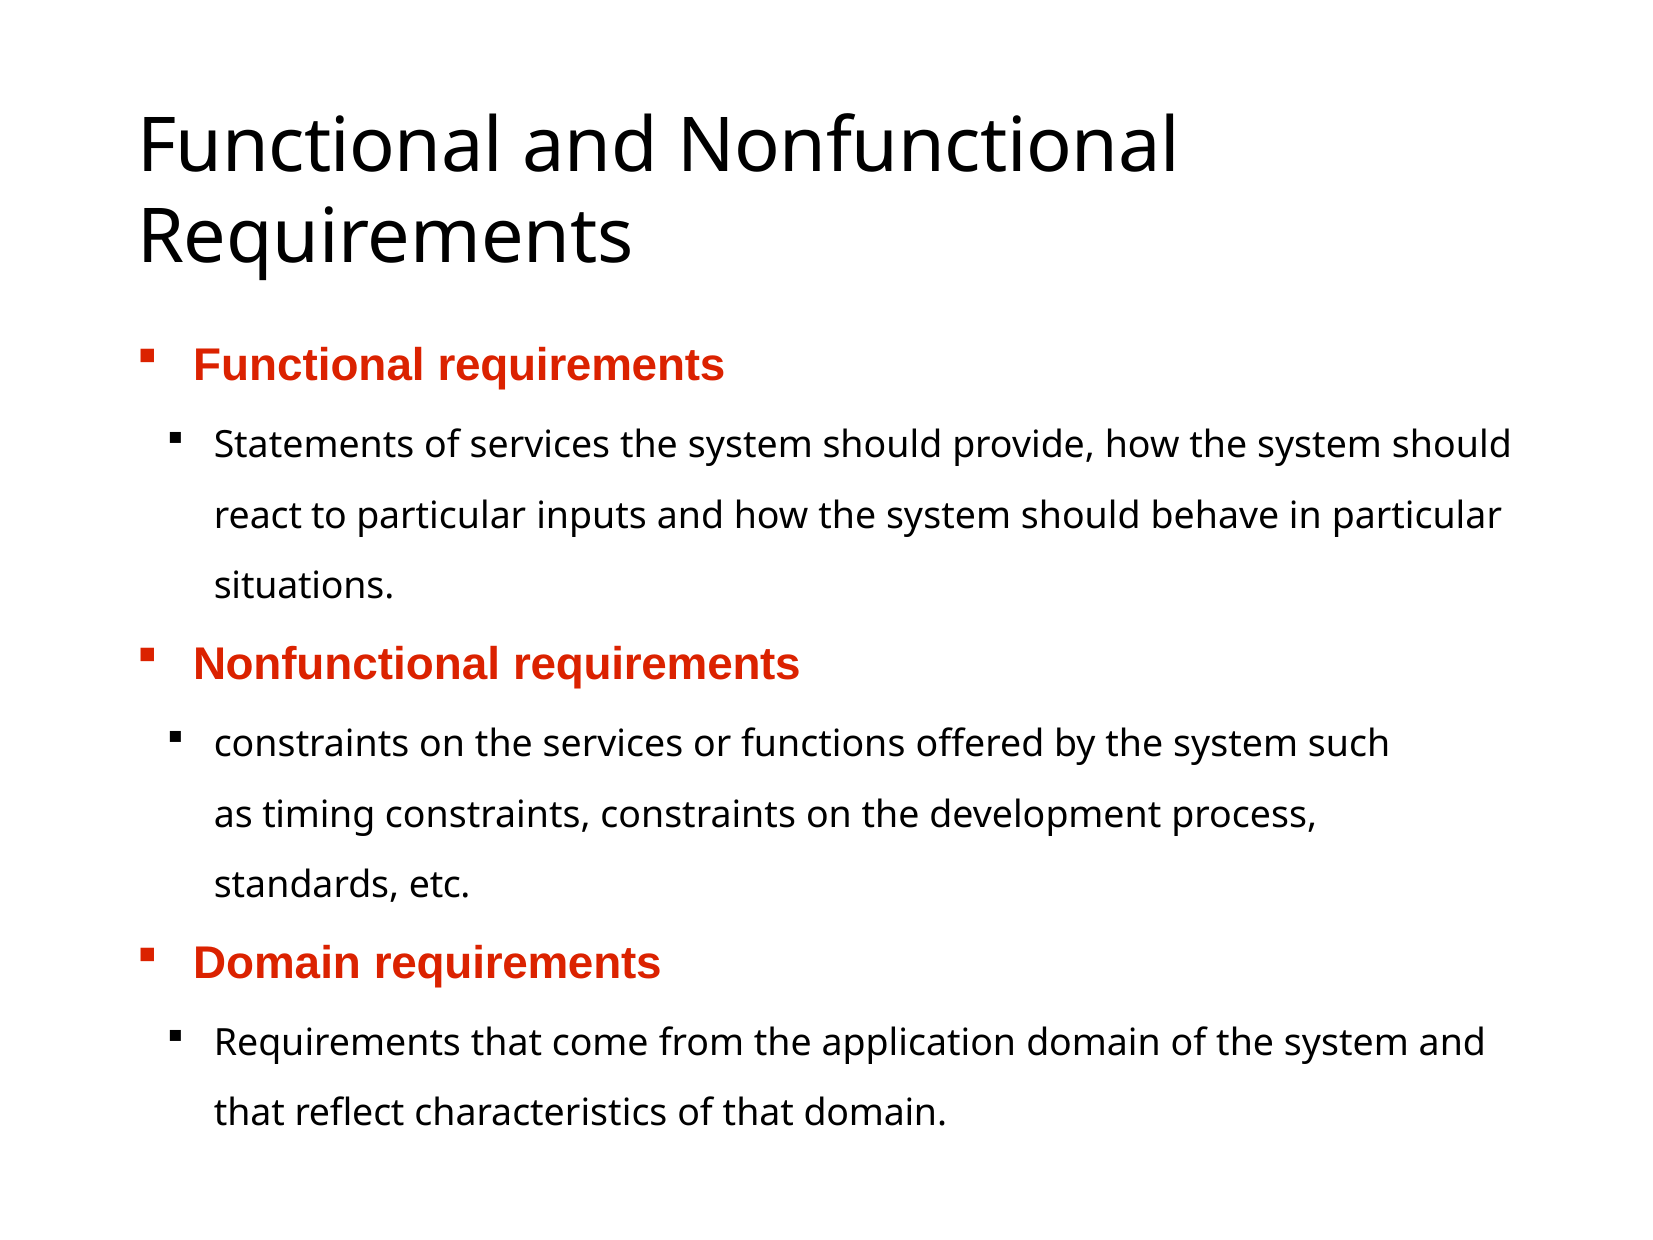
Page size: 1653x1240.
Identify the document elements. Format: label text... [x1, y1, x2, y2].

title Functional and Non­functional Requirements [113, 81, 1539, 291]
text_box Functional requirements Statements of services the system should provide, how the system should react to particular inputs and how the system should behave in particular situations. Non­functional requirements constraints on the services or functions offered by the system such as timing constraints, constraints on the development process, standards, etc. Domain requirements Requirements that come from the application domain of the system and that reflect characteristics of that domain. [134, 332, 1539, 1134]
